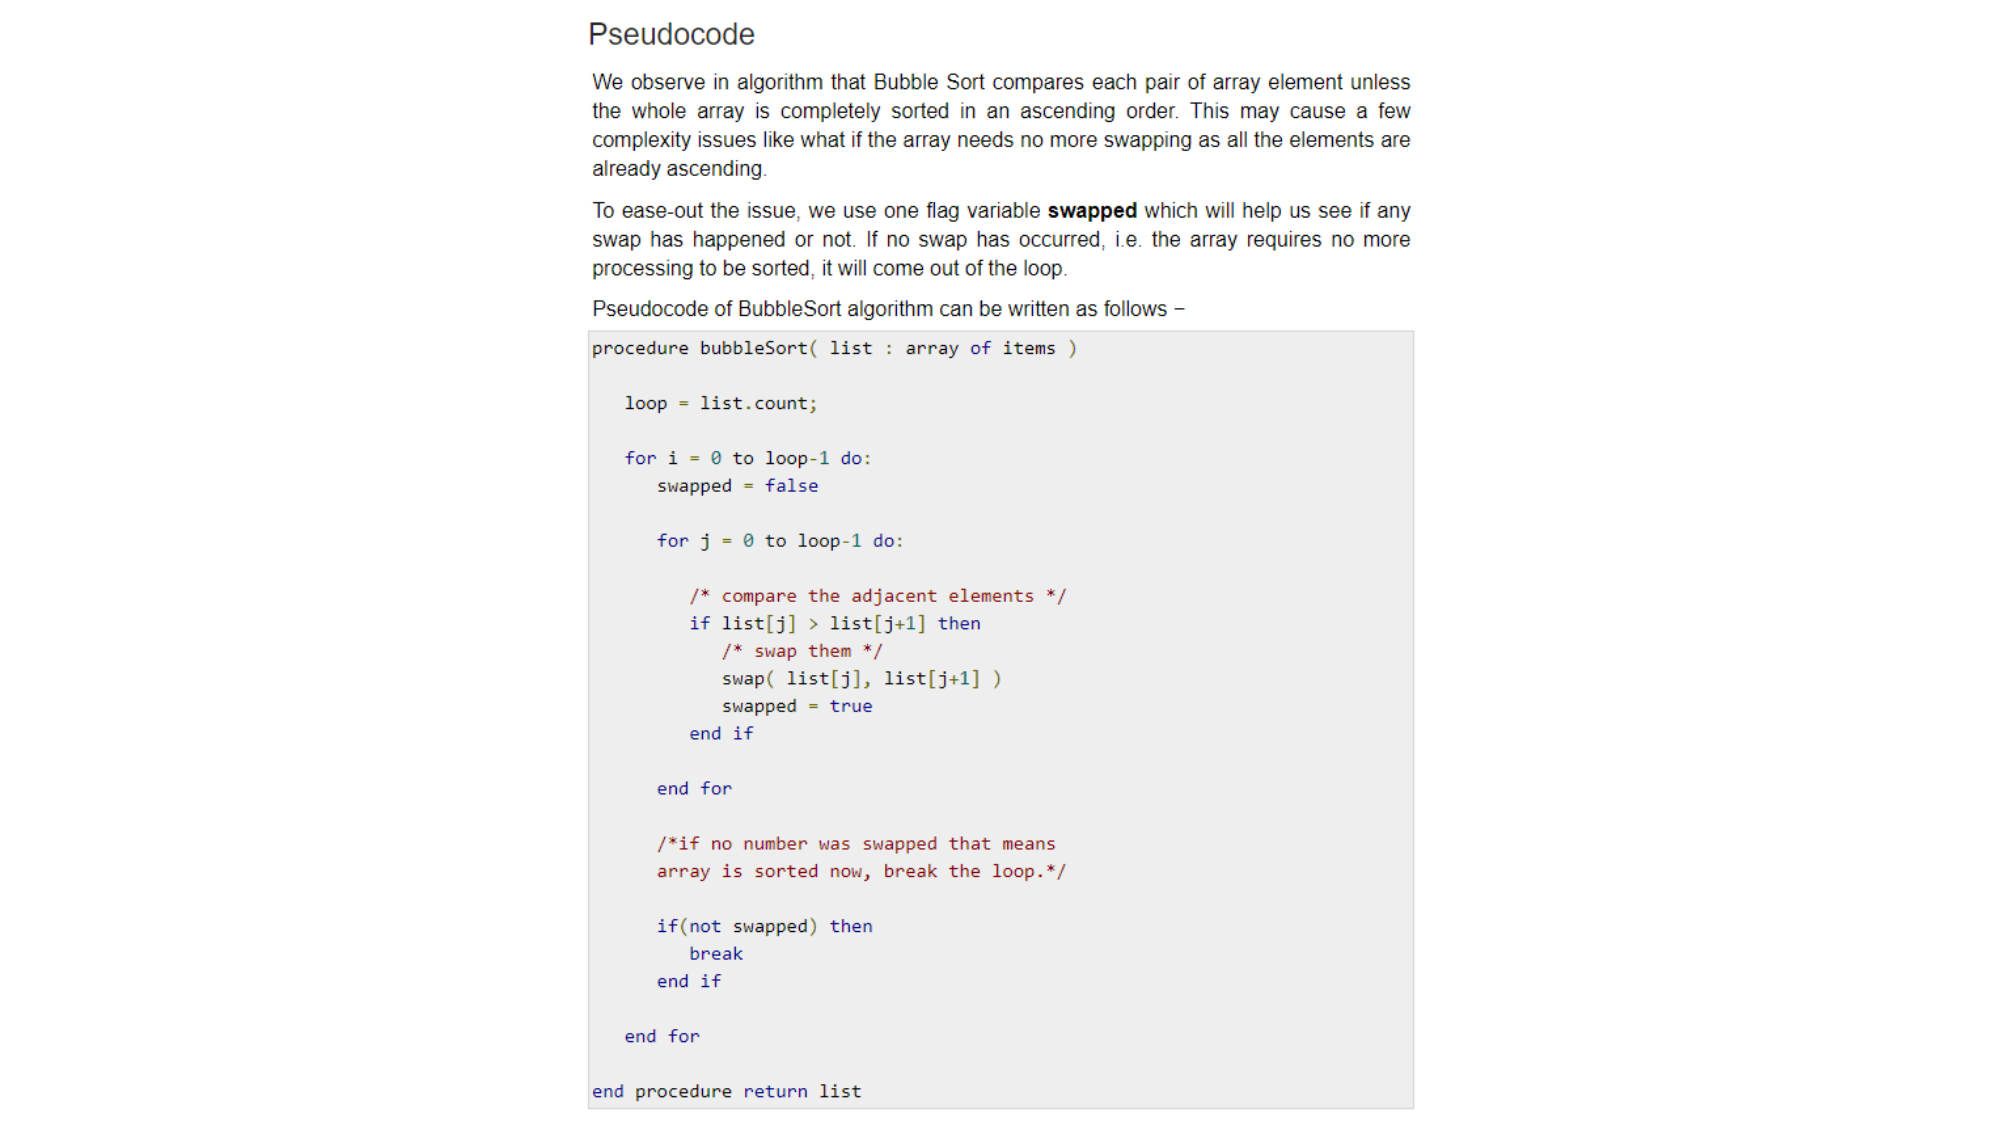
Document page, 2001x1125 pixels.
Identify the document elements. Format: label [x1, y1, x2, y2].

picture [574, 0, 1425, 1125]
